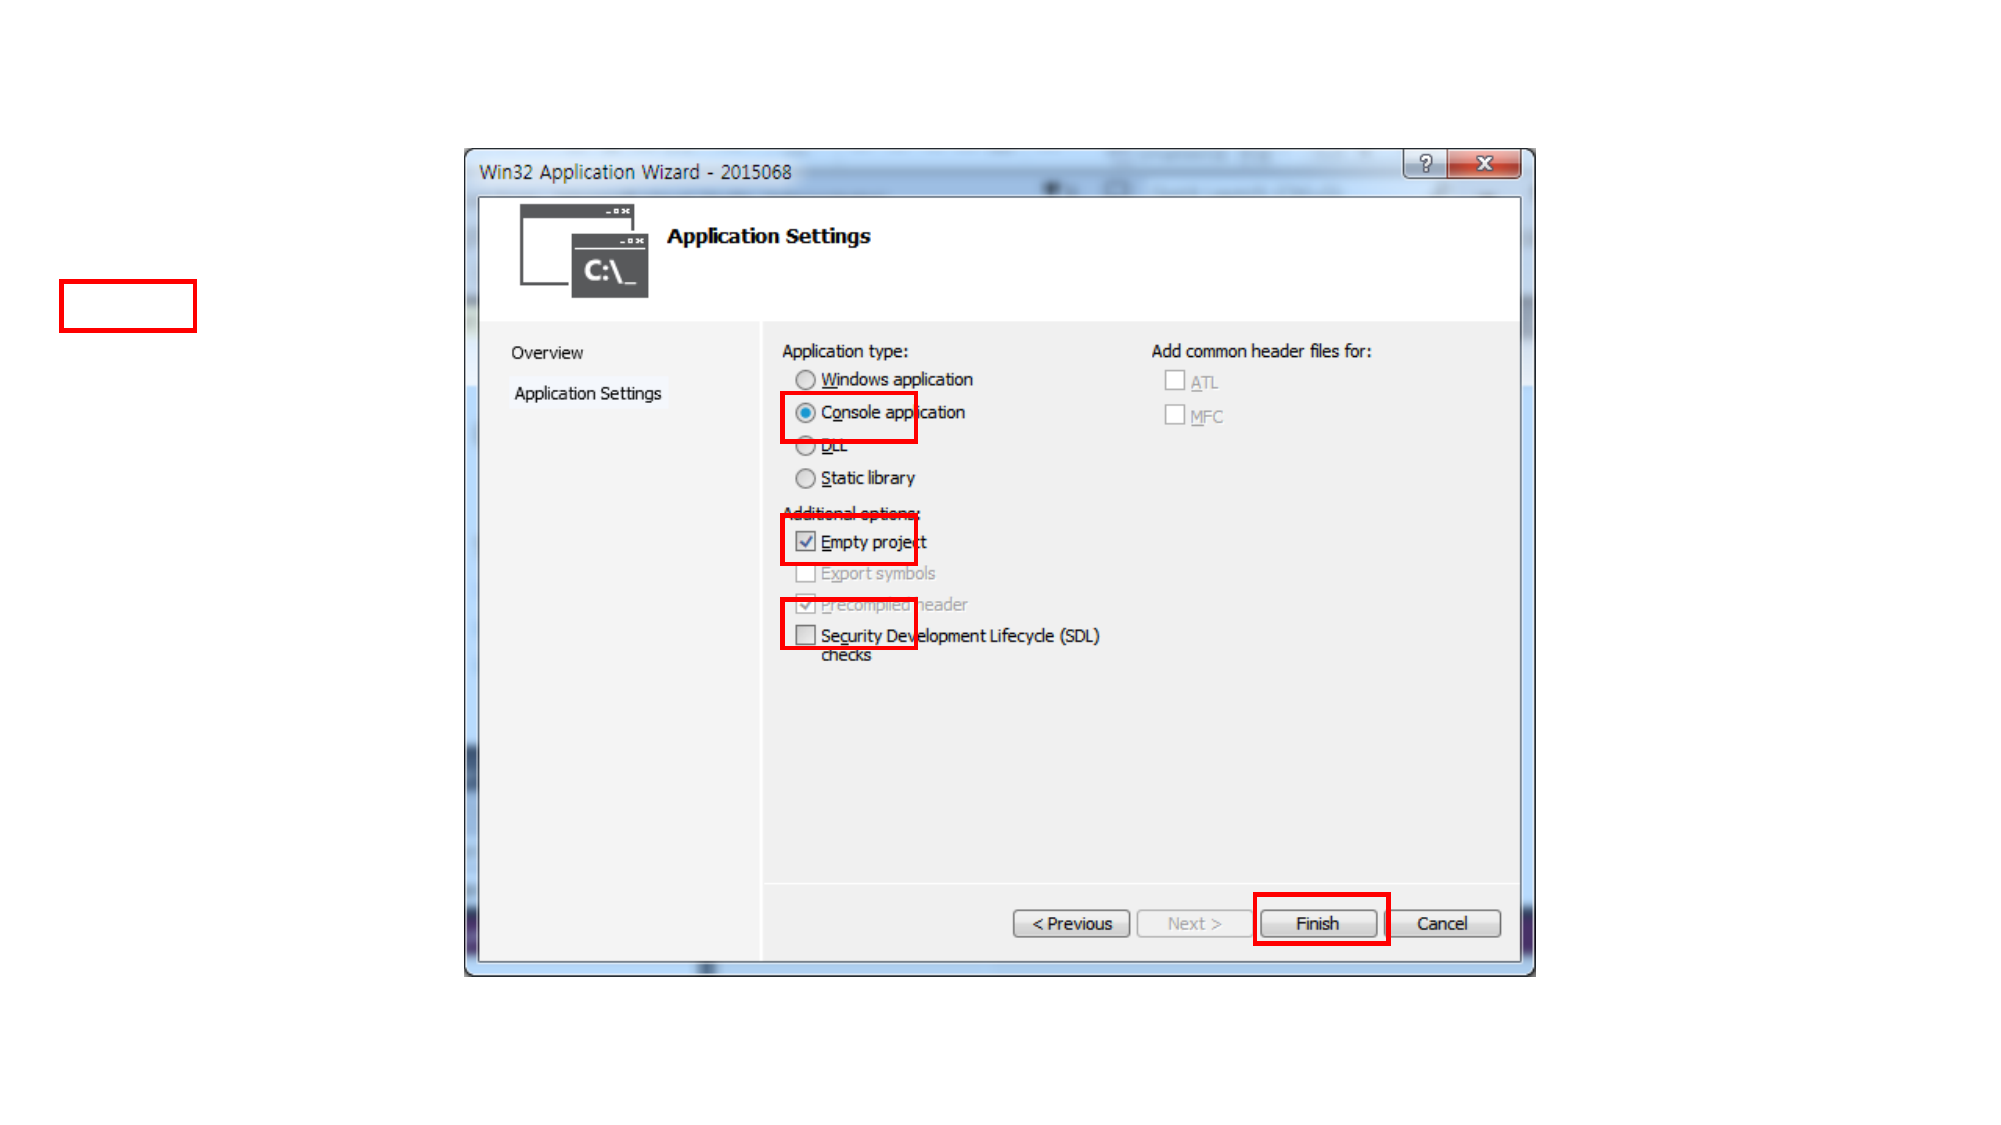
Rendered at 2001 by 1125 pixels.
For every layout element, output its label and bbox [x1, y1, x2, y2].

text_box [60, 281, 196, 332]
picture [464, 148, 1536, 977]
